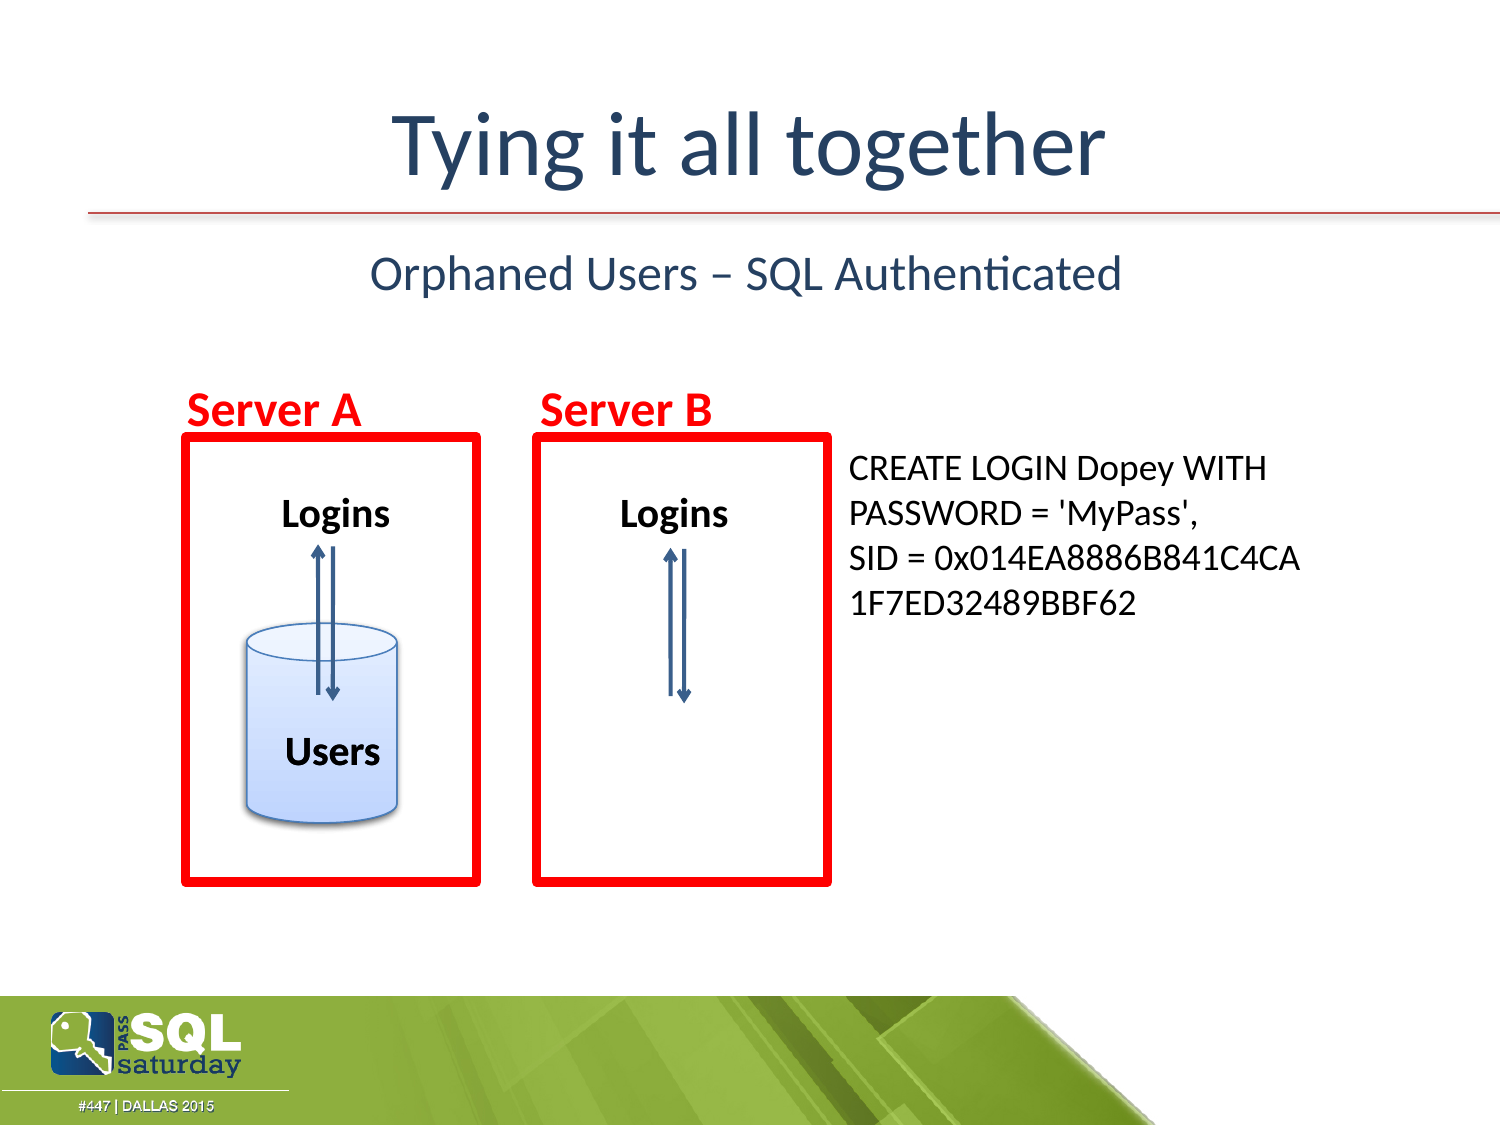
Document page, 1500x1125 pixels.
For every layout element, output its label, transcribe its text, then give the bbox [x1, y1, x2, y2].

text_box Server A [172, 368, 377, 444]
text_box Orphaned Users – SQL Authenticated [67, 232, 1426, 308]
text_box Logins [605, 478, 744, 544]
text_box [184, 435, 479, 884]
picture [0, 993, 1483, 1125]
text_box Logins [266, 478, 406, 544]
text_box CREATE LOGIN Dopey WITH PASSWORD = 'MyPass', SID = 0x014EA8886B841C4CA 1F7ED32489BBF62 [834, 435, 1338, 676]
text_box Users [270, 716, 396, 782]
text_box [246, 622, 398, 824]
text_box [535, 435, 830, 884]
text_box Server B [525, 368, 728, 444]
title Tying it all together [75, 45, 1425, 232]
